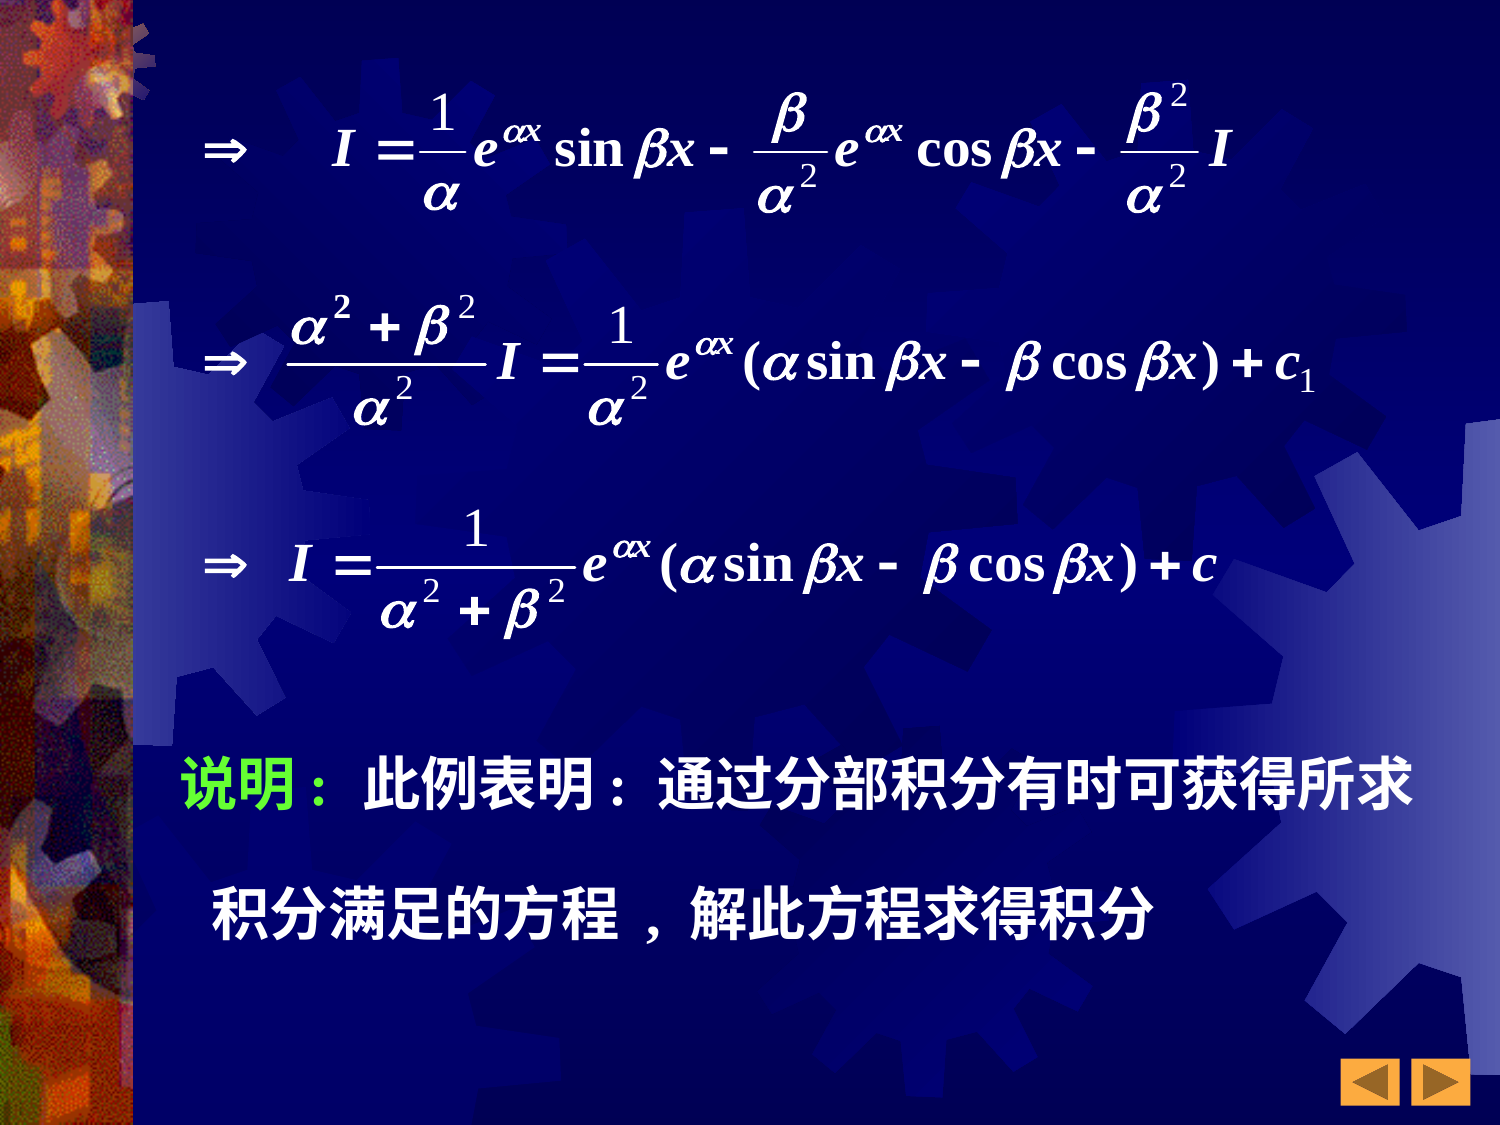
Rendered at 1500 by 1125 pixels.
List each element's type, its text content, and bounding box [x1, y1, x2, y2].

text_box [194, 278, 1373, 439]
text_box 说明: [164, 739, 206, 825]
text_box [1340, 1058, 1400, 1106]
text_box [194, 491, 1259, 653]
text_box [194, 66, 1290, 227]
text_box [206, 739, 1417, 955]
text_box [1411, 1058, 1471, 1106]
picture [0, 0, 133, 1125]
